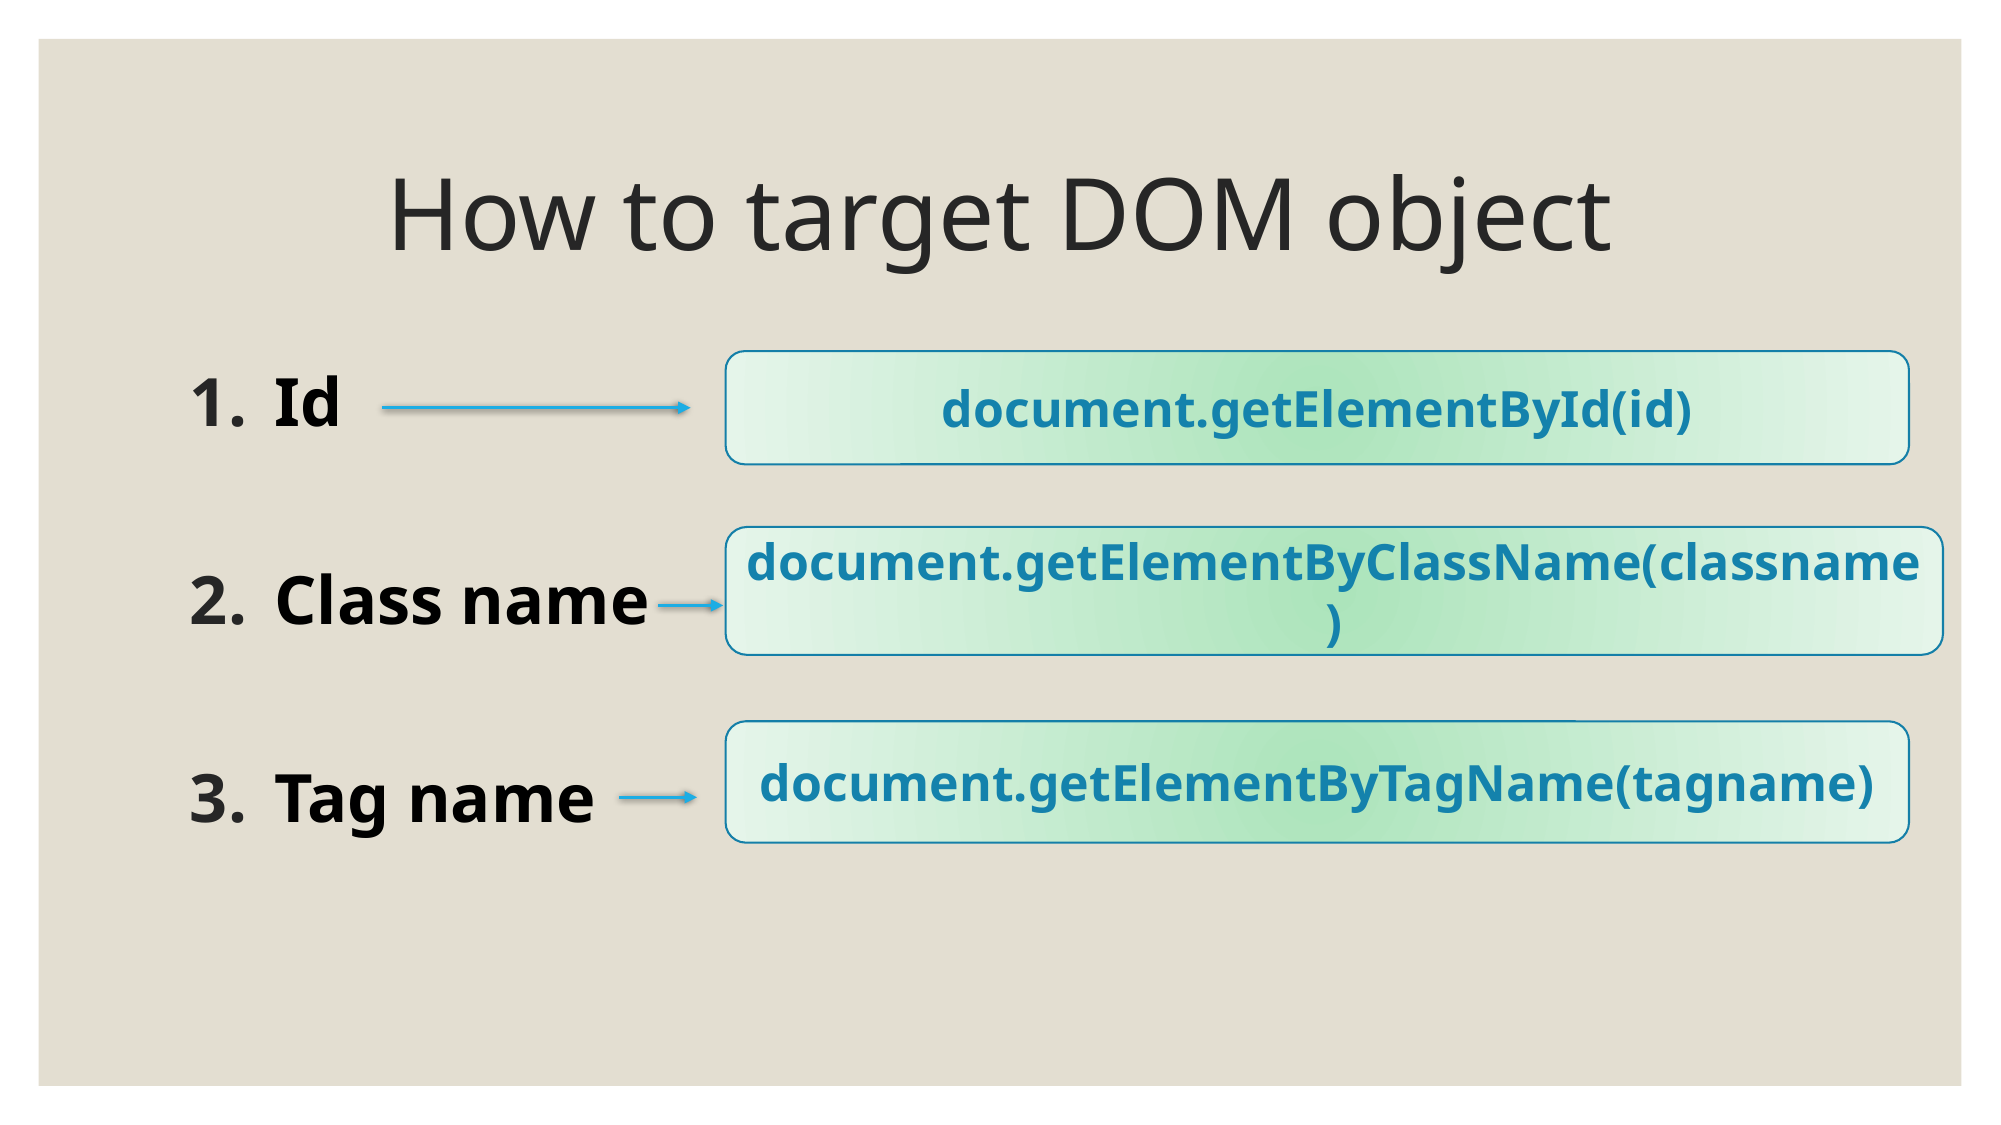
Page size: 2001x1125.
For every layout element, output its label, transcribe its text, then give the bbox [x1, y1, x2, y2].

text_box document.getElementByClassName(classname) [724, 525, 1945, 656]
list Id Class name Tag name [174, 352, 1825, 998]
text_box document.getElementById(id) [724, 350, 1911, 466]
text_box document.getElementByTagName(tagname) [724, 720, 1911, 844]
title How to target DOM object [174, 105, 1825, 331]
